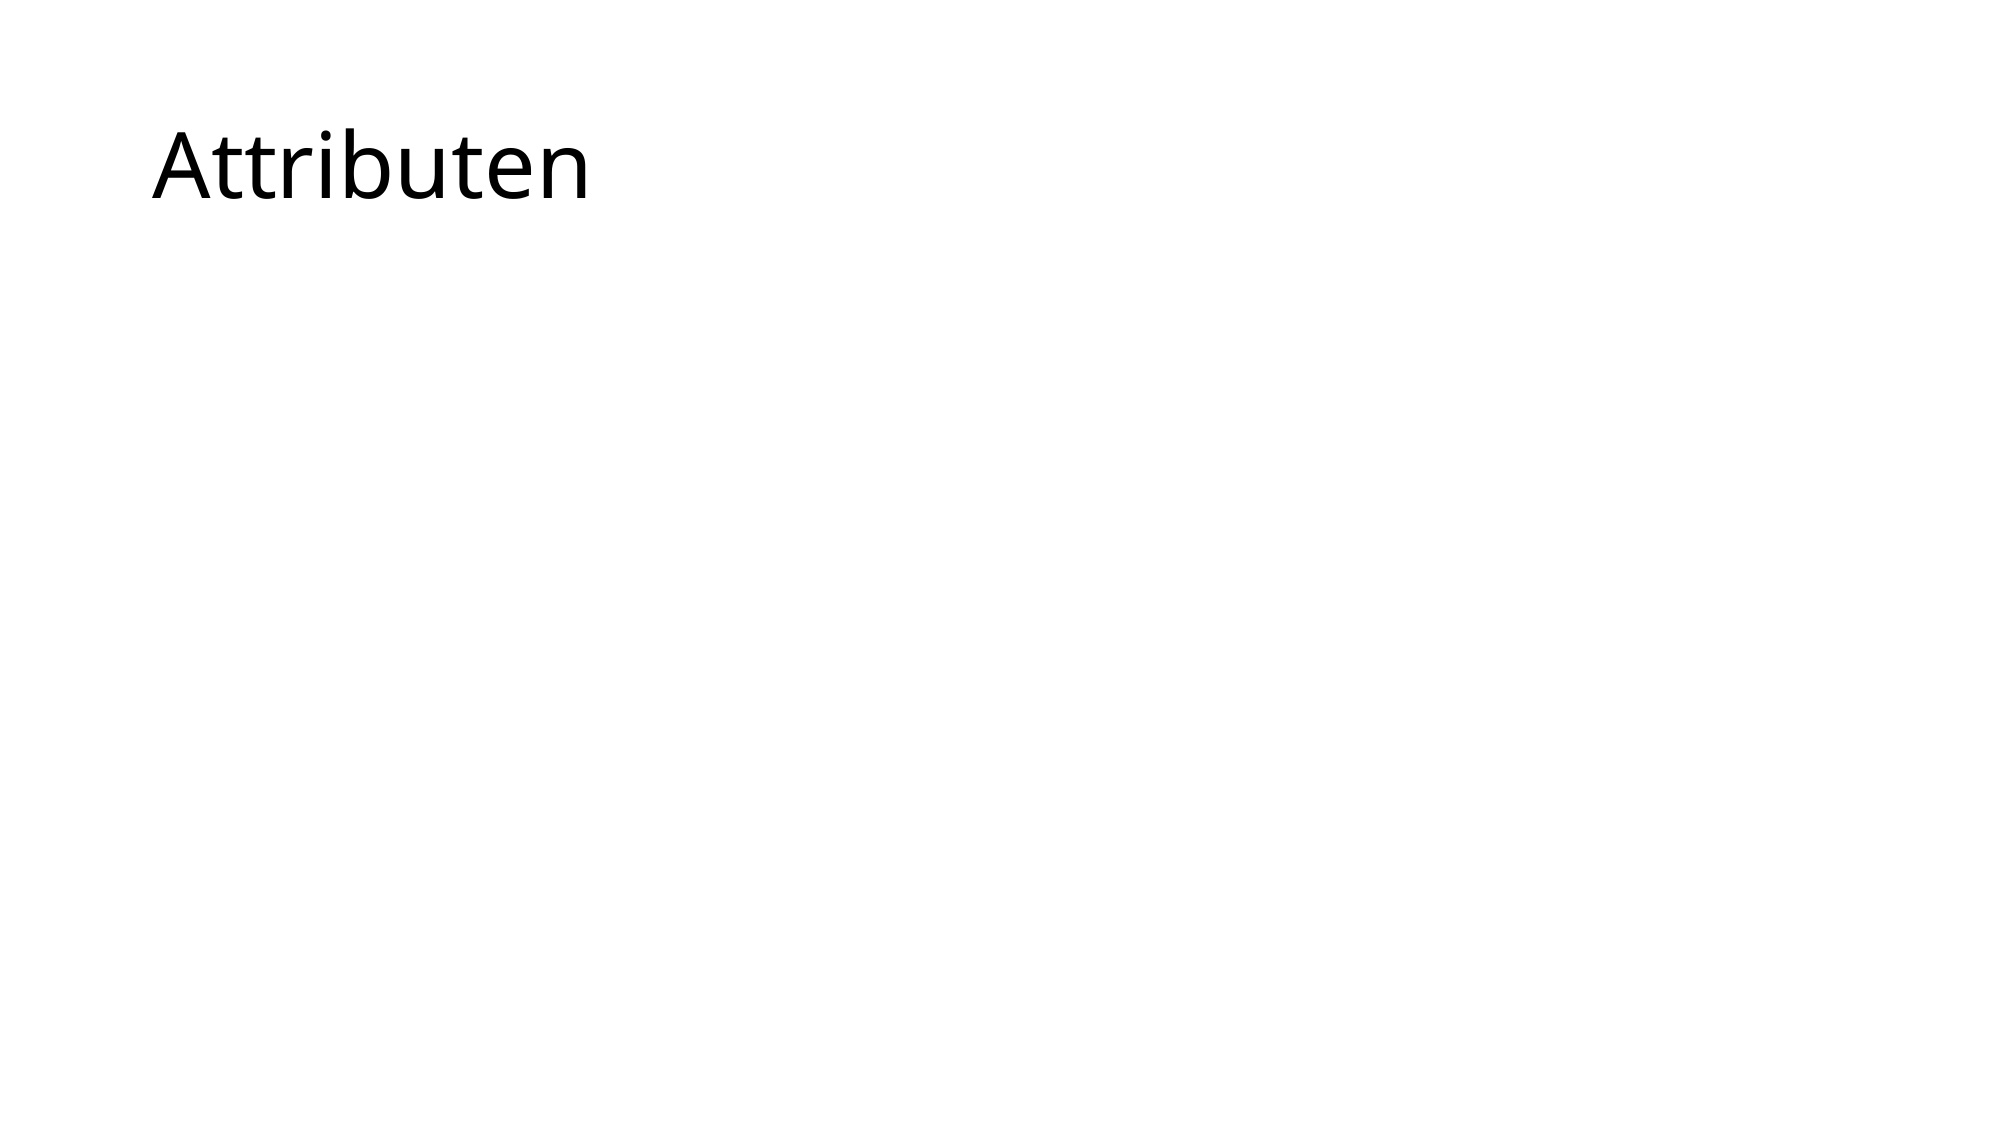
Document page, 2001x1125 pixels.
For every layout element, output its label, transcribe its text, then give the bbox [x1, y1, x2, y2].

title Attributen [137, 59, 1863, 278]
